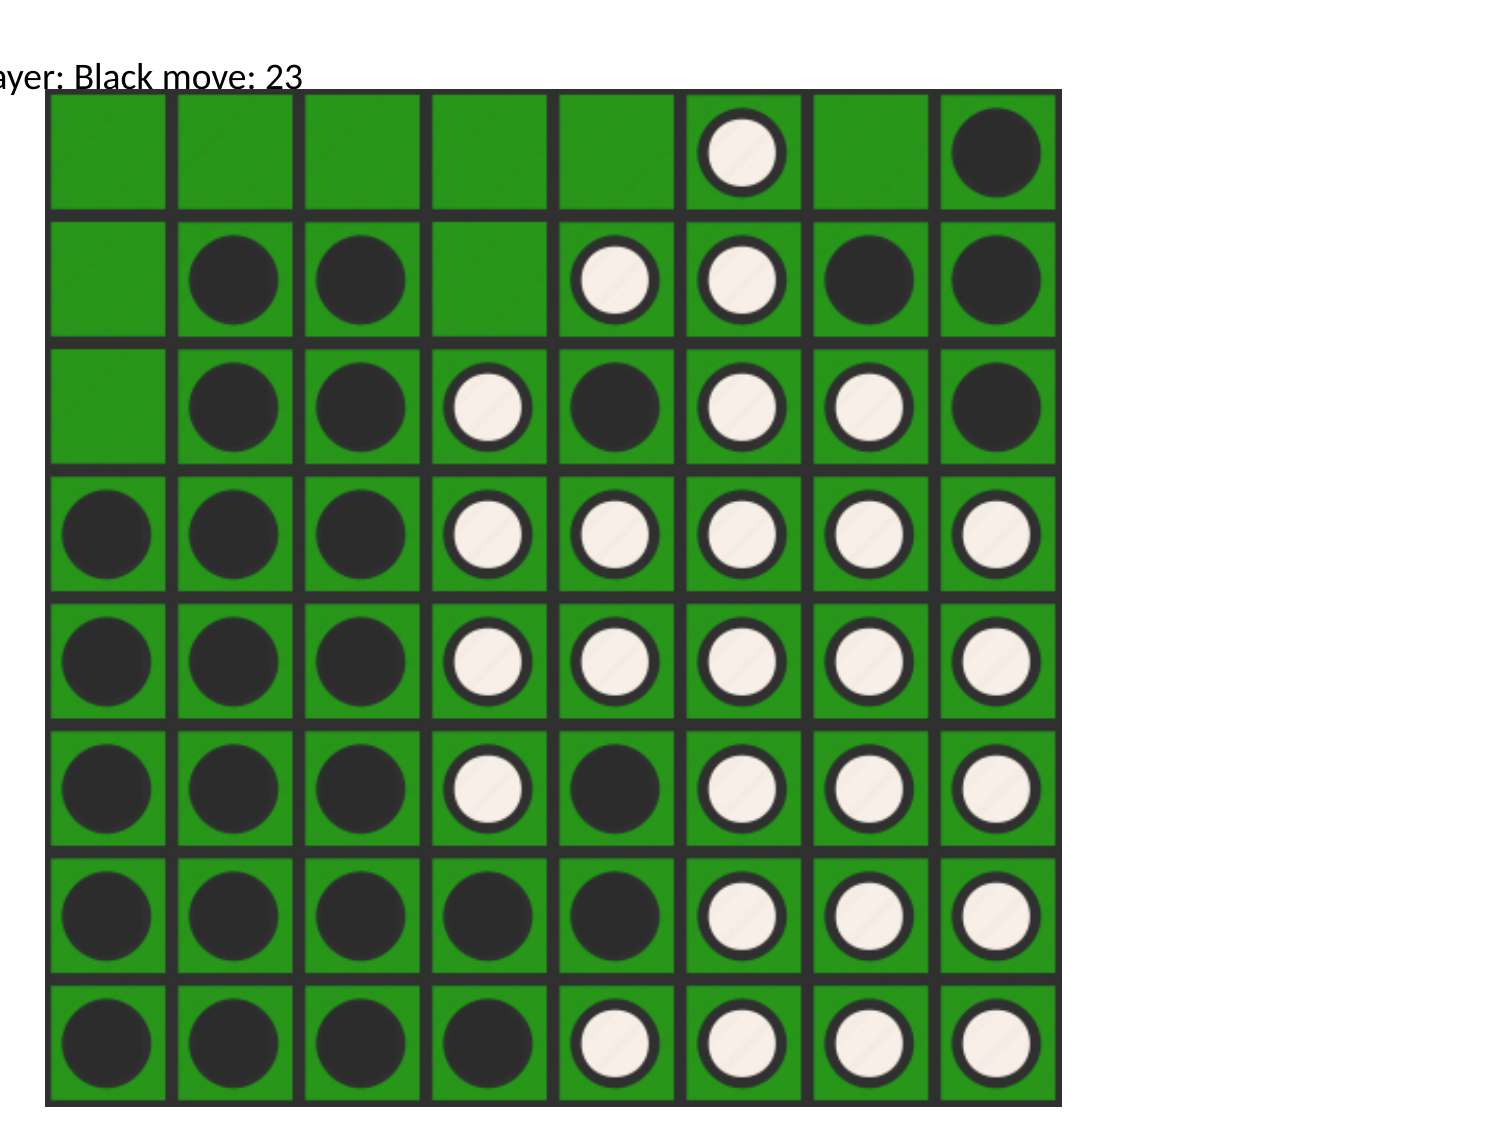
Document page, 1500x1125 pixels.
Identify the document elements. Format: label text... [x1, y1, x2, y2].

text_box turn: 51 player: Black move: 23 [0, 44, 319, 105]
picture [44, 89, 1062, 1107]
